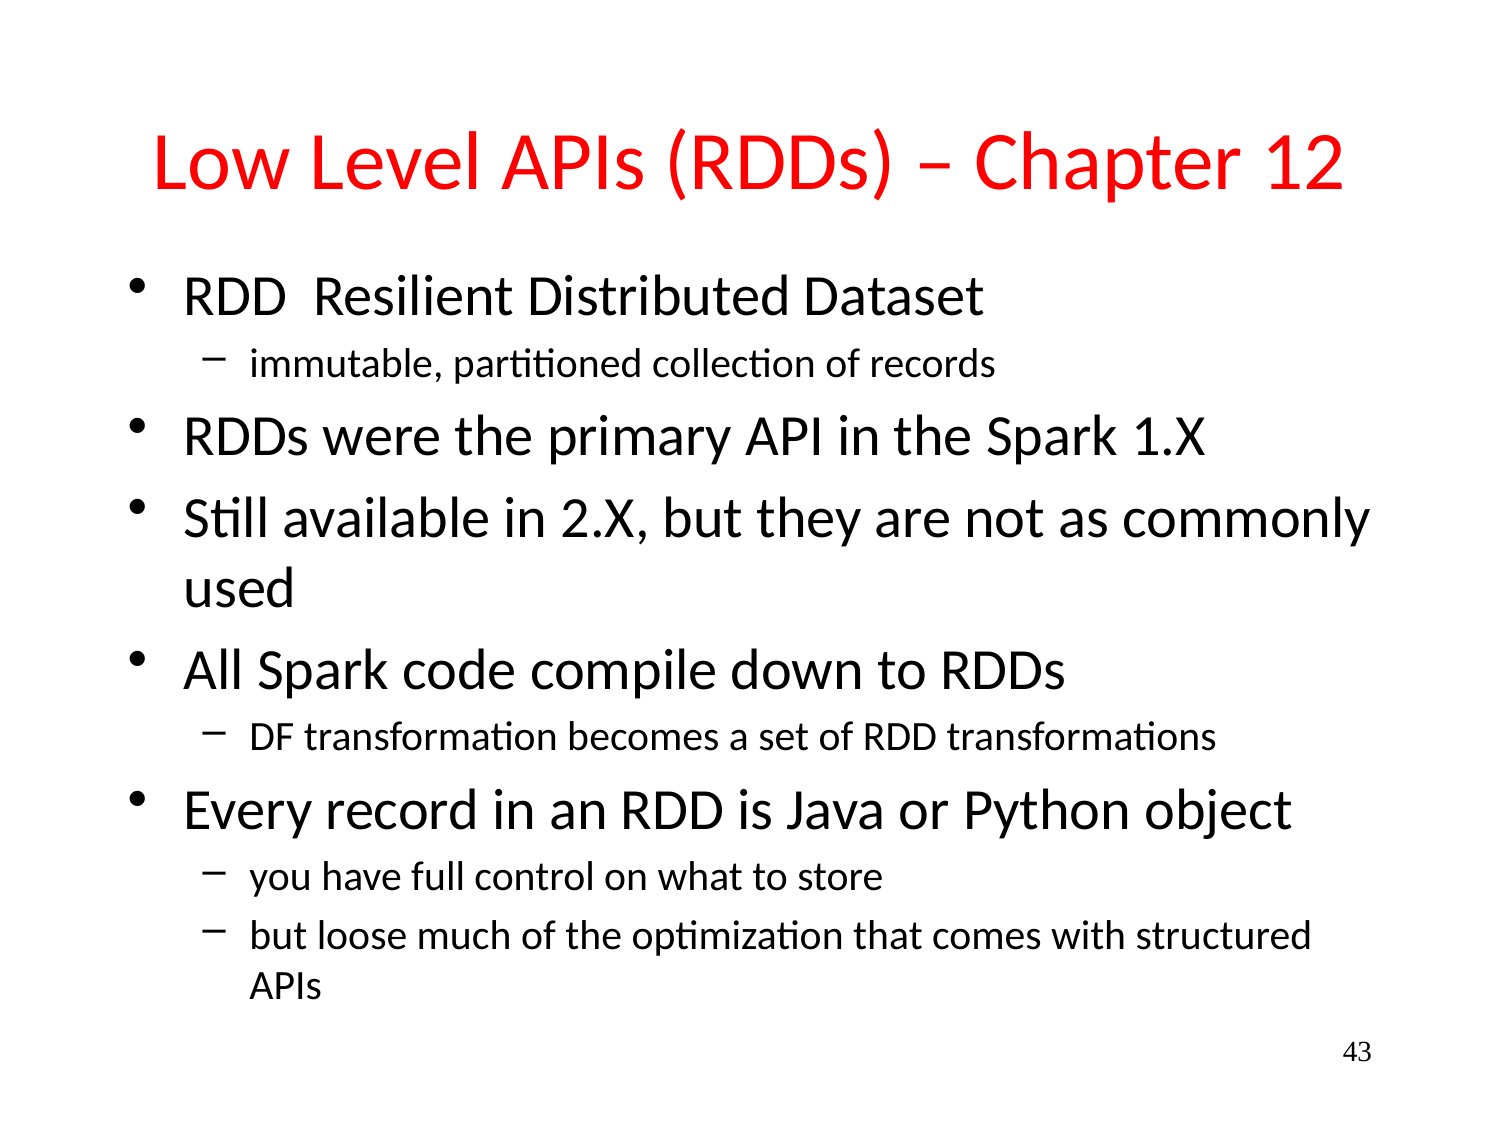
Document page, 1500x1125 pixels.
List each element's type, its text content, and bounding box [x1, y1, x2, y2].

slide_number 43 [1074, 1024, 1388, 1101]
title Low Level APIs (RDDs) – Chapter 12 [112, 87, 1388, 226]
